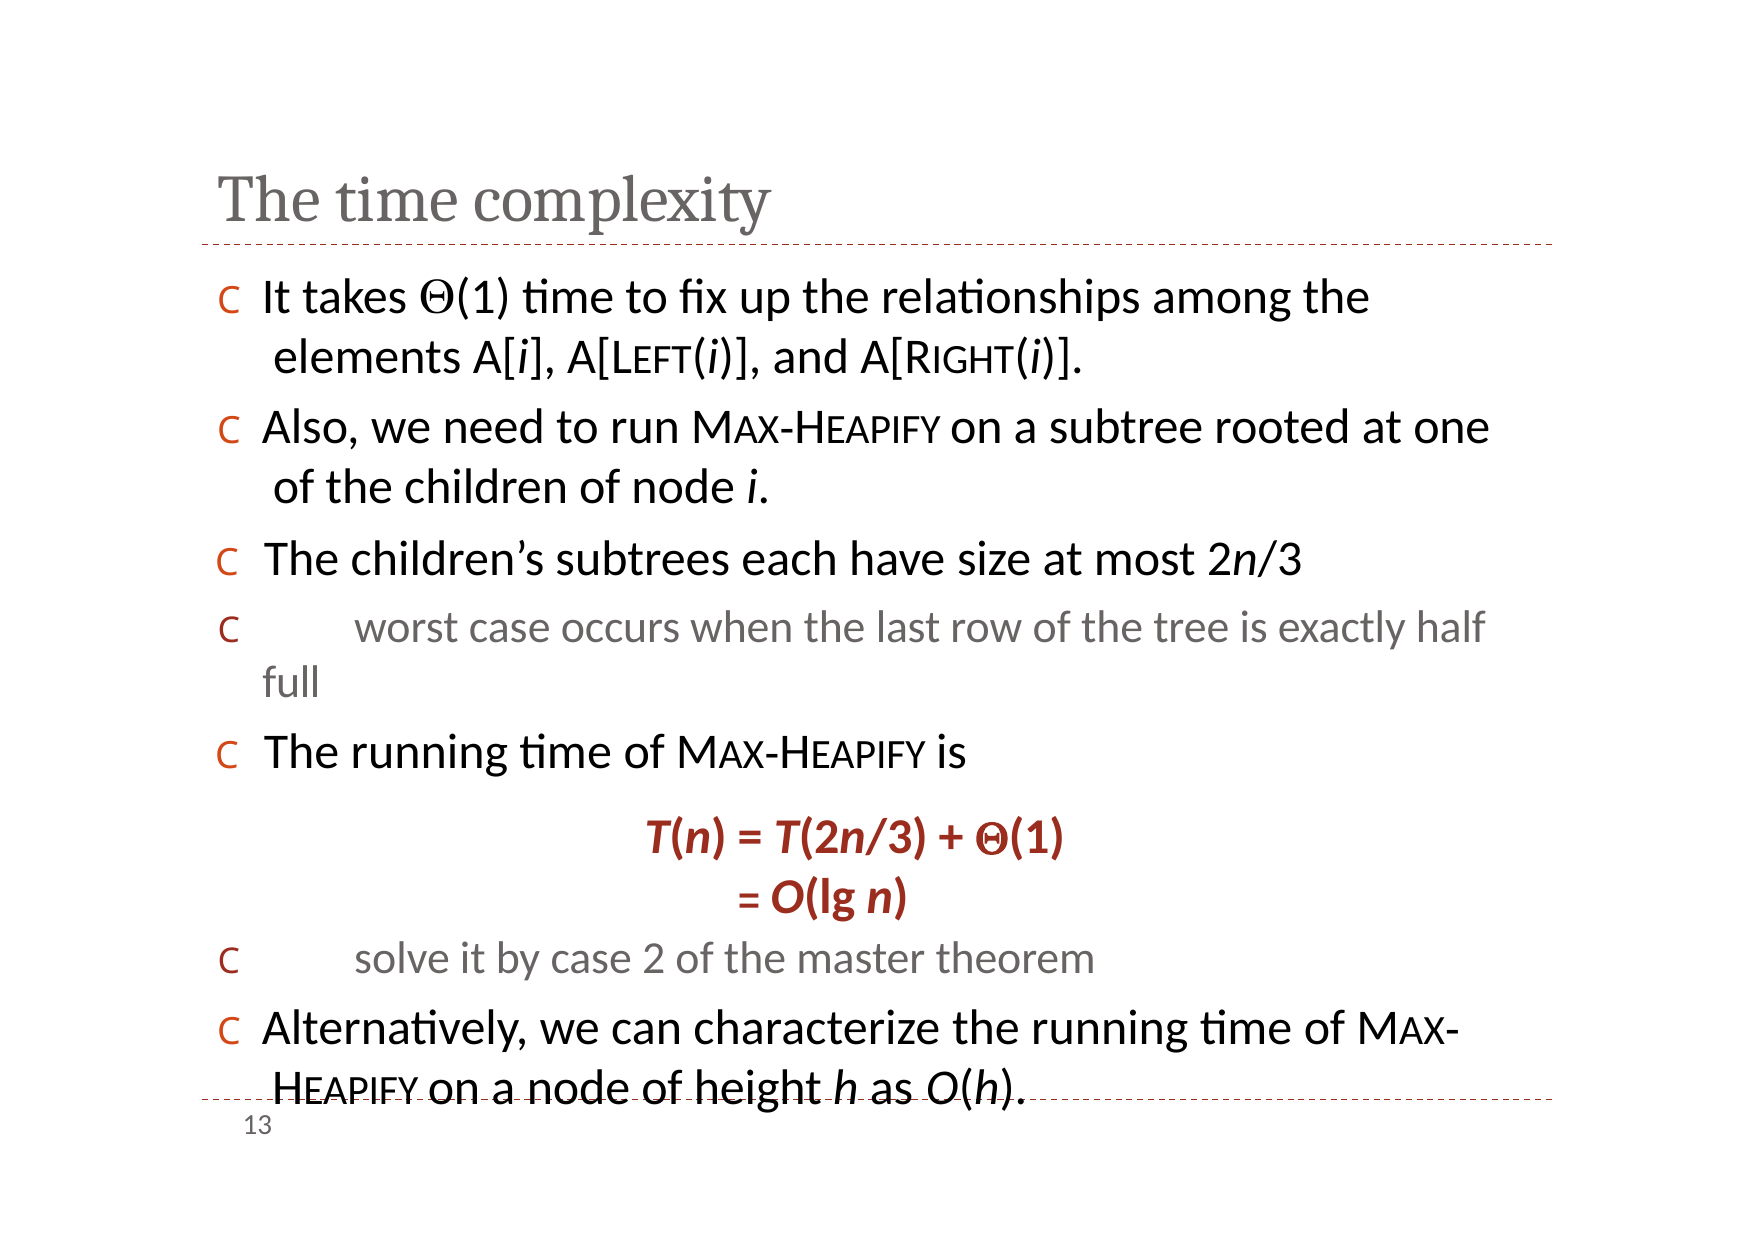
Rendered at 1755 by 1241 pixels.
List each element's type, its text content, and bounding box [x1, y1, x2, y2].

slide_number 13 [238, 1115, 277, 1241]
title The time complexity [215, 153, 801, 259]
text_box C It takes (1) time to fix up the relationships among the elements A[i], A[LEFT(i)], and A[RIGHT(i)]. C Also, we need to run MAX‐HEAPIFY on a subtree rooted at one of the children of node i. C The children’s subtrees each have size at most 2n/3 C worst case occurs when the last row of the tree is exactly half full C The running time of MAX‐HEAPIFY is T(n) = T(2n/3) + (1) = O(lg n) C solve it by case 2 of the master theorem C Alternatively, we can characterize the running time of MAX‐ HEAPIFY on a node of height h as O(h). [215, 259, 1524, 1115]
